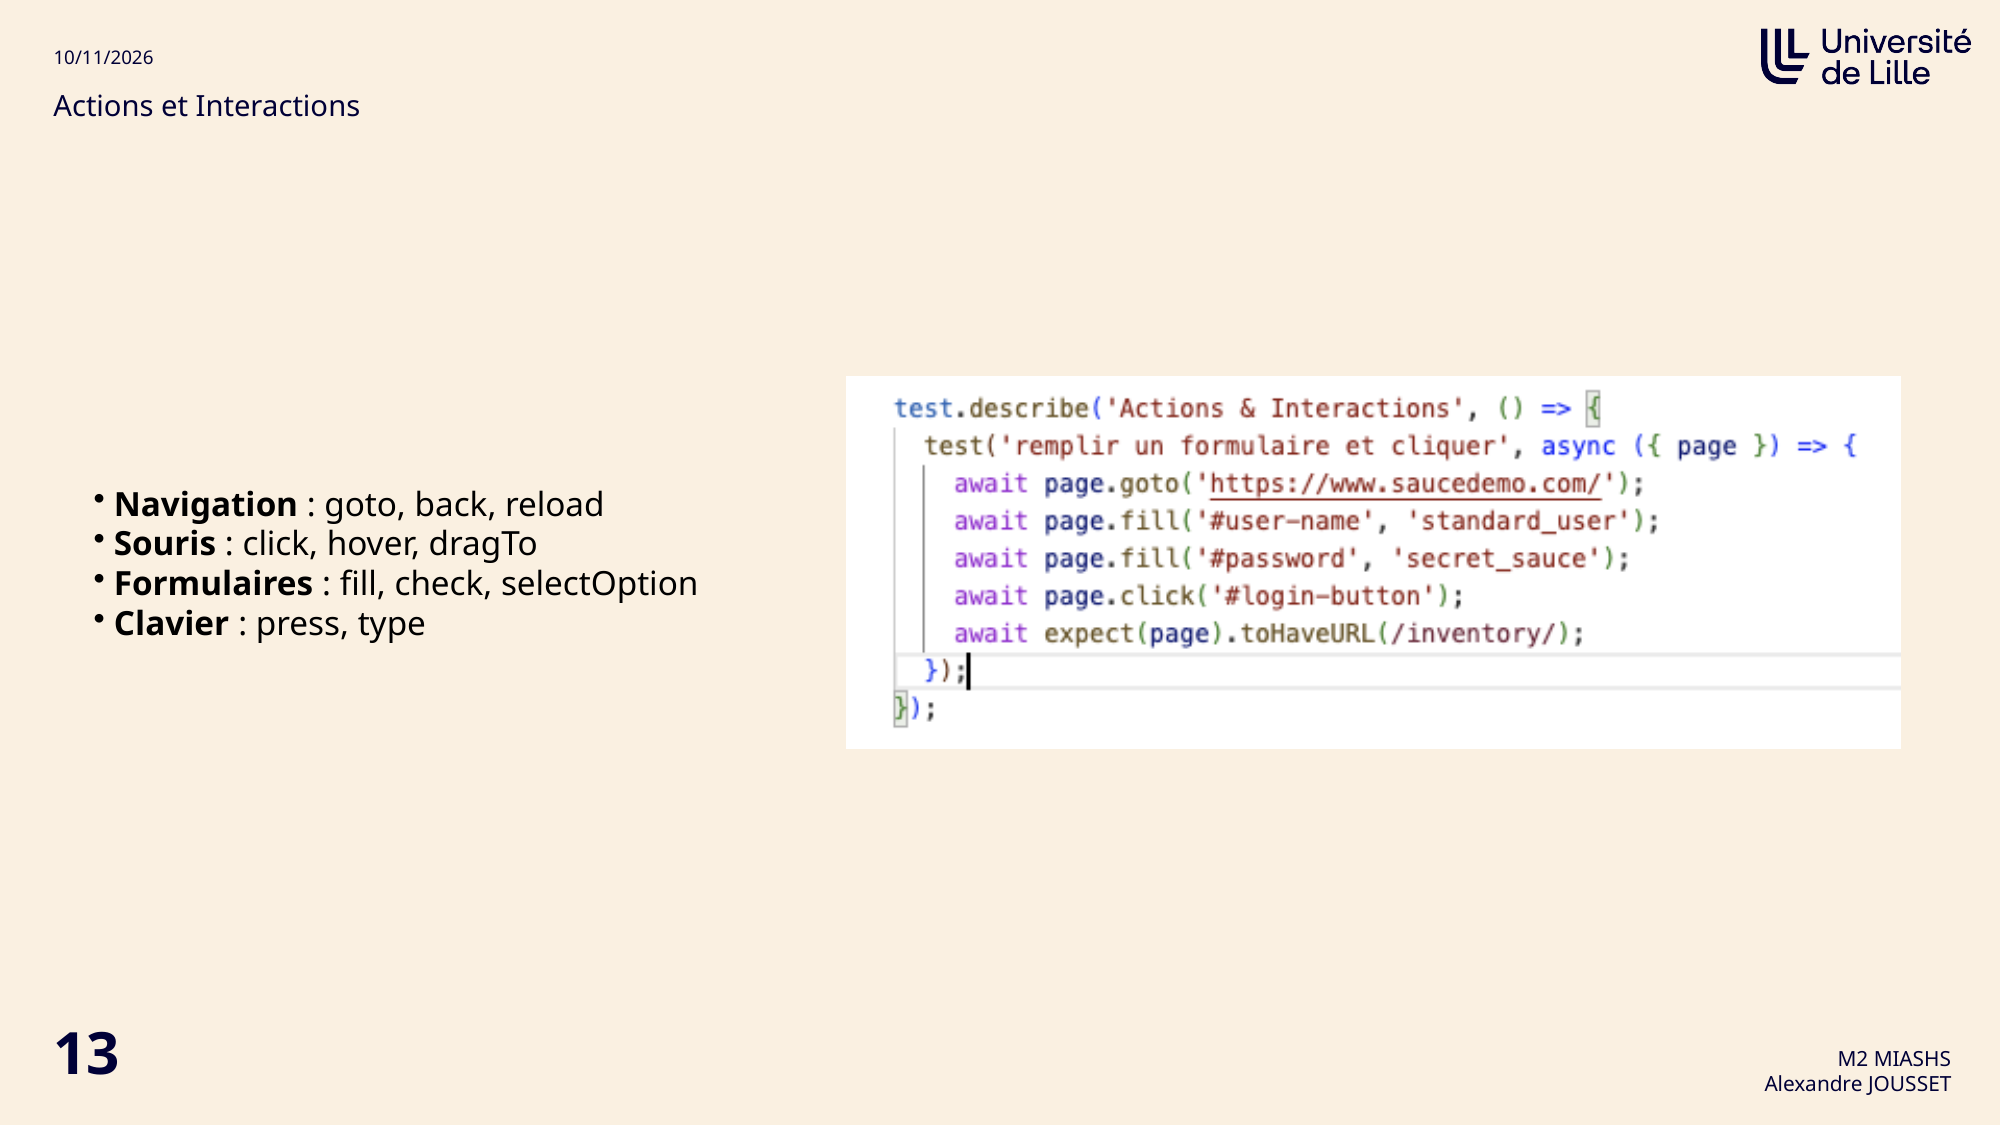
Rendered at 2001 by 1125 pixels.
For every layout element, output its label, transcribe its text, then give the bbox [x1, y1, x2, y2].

picture [1731, 0, 2000, 114]
text_box Navigation : goto, back, reload Souris : click, hover, dragTo Formulaires : fill, check, selectOption Clavier : press, type [78, 475, 715, 650]
title Actions et Interactions [38, 51, 517, 163]
picture [846, 376, 1901, 749]
